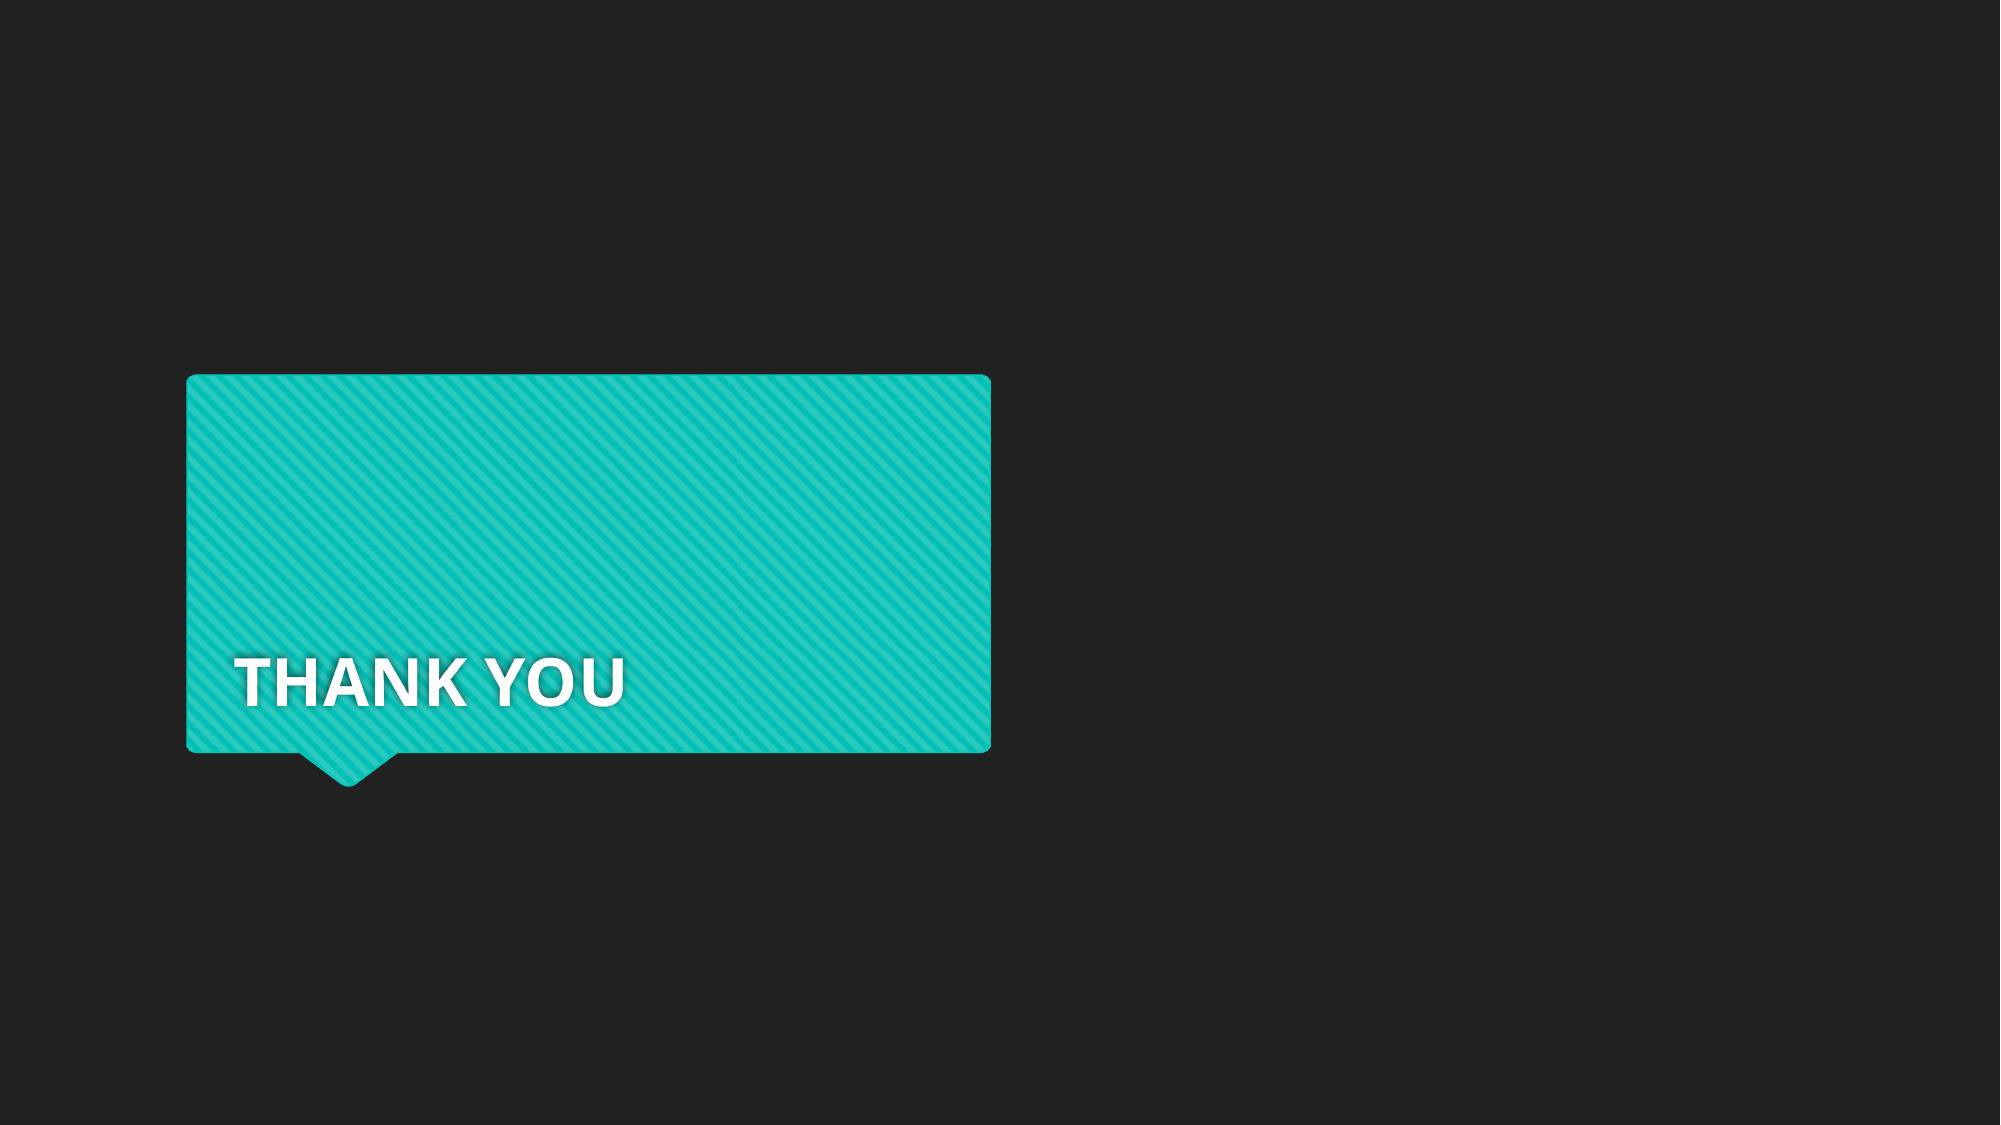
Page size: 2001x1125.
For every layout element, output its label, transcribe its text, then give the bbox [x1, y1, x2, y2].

title THANK YOU [218, 397, 938, 728]
